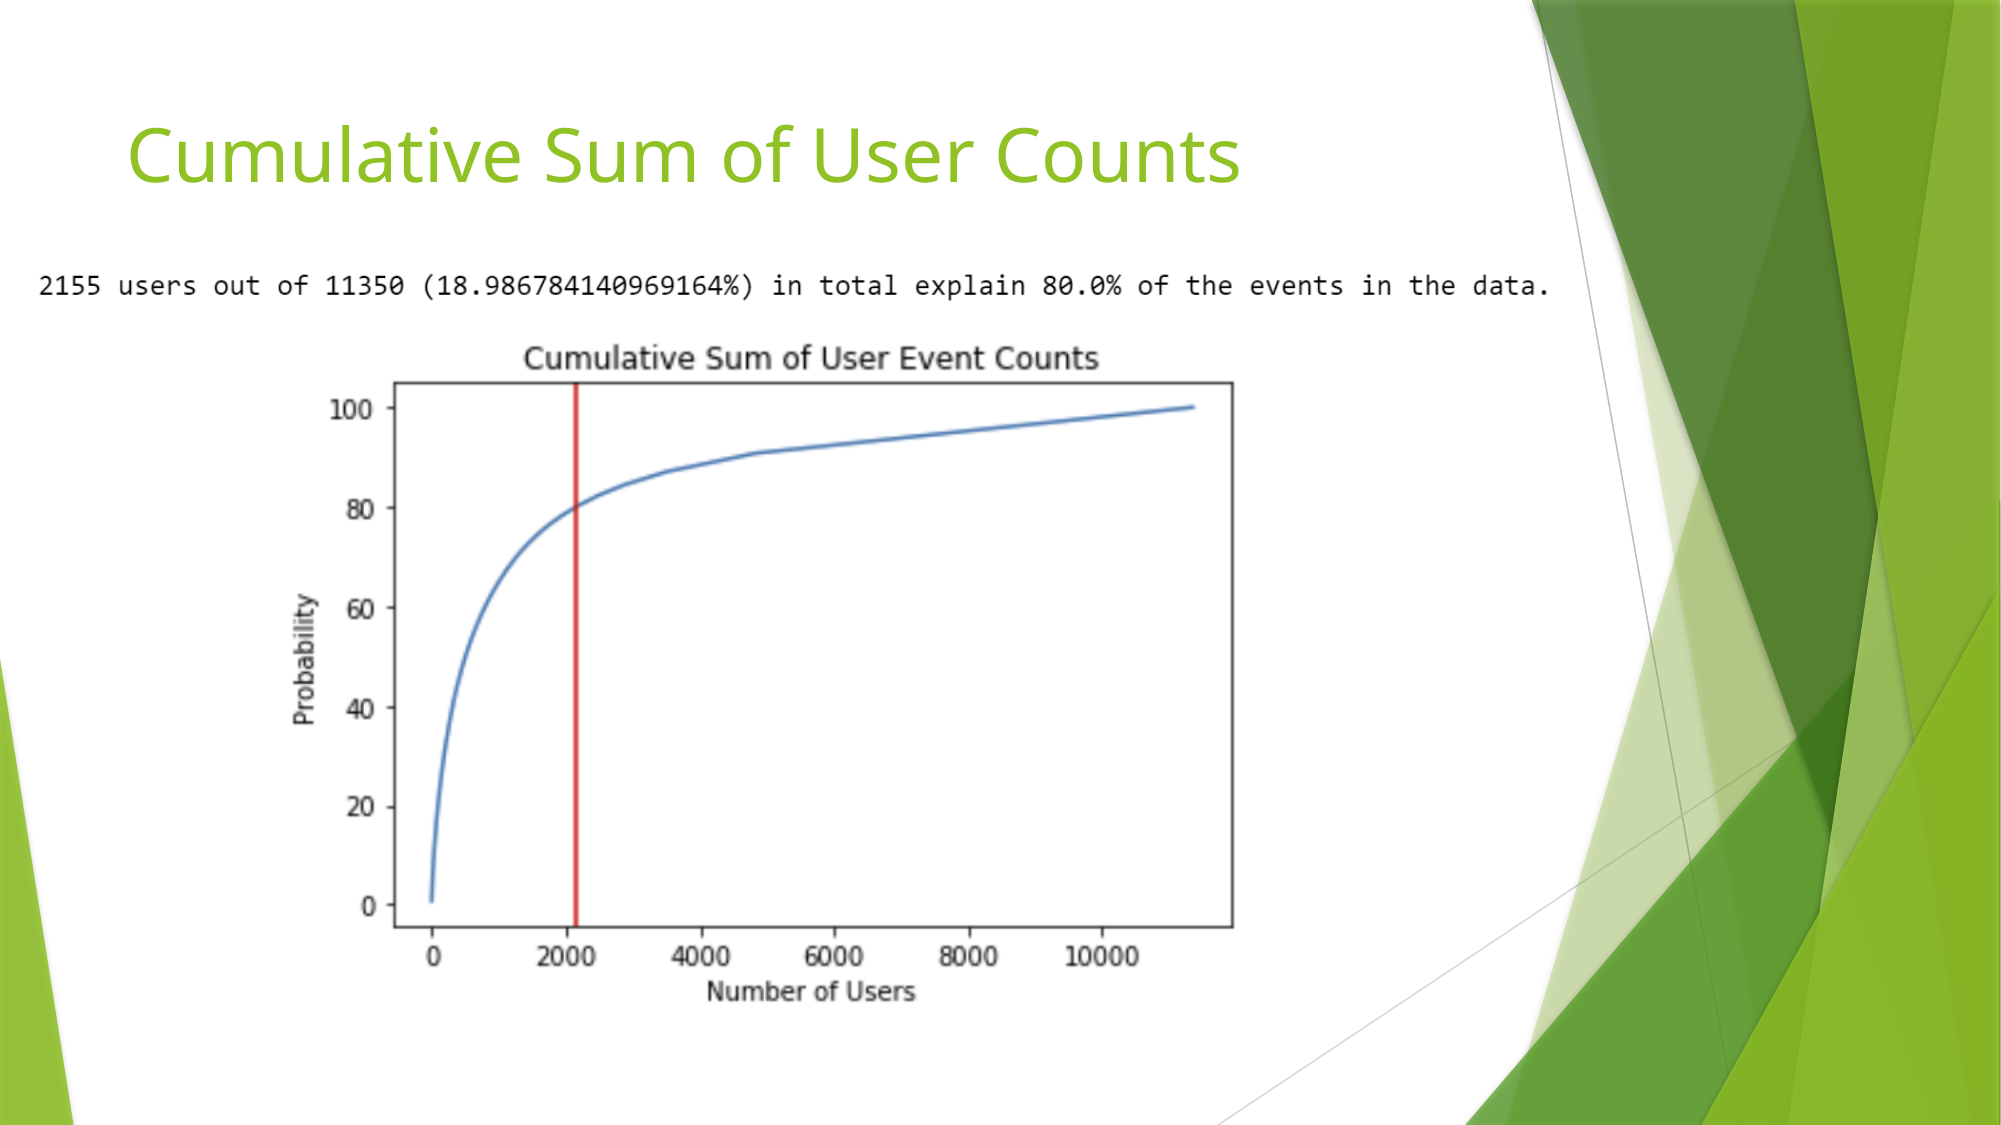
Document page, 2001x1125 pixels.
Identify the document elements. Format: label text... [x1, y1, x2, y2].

picture [236, 334, 1279, 1026]
picture [34, 267, 1562, 306]
title Cumulative Sum of User Counts [111, 99, 1522, 267]
